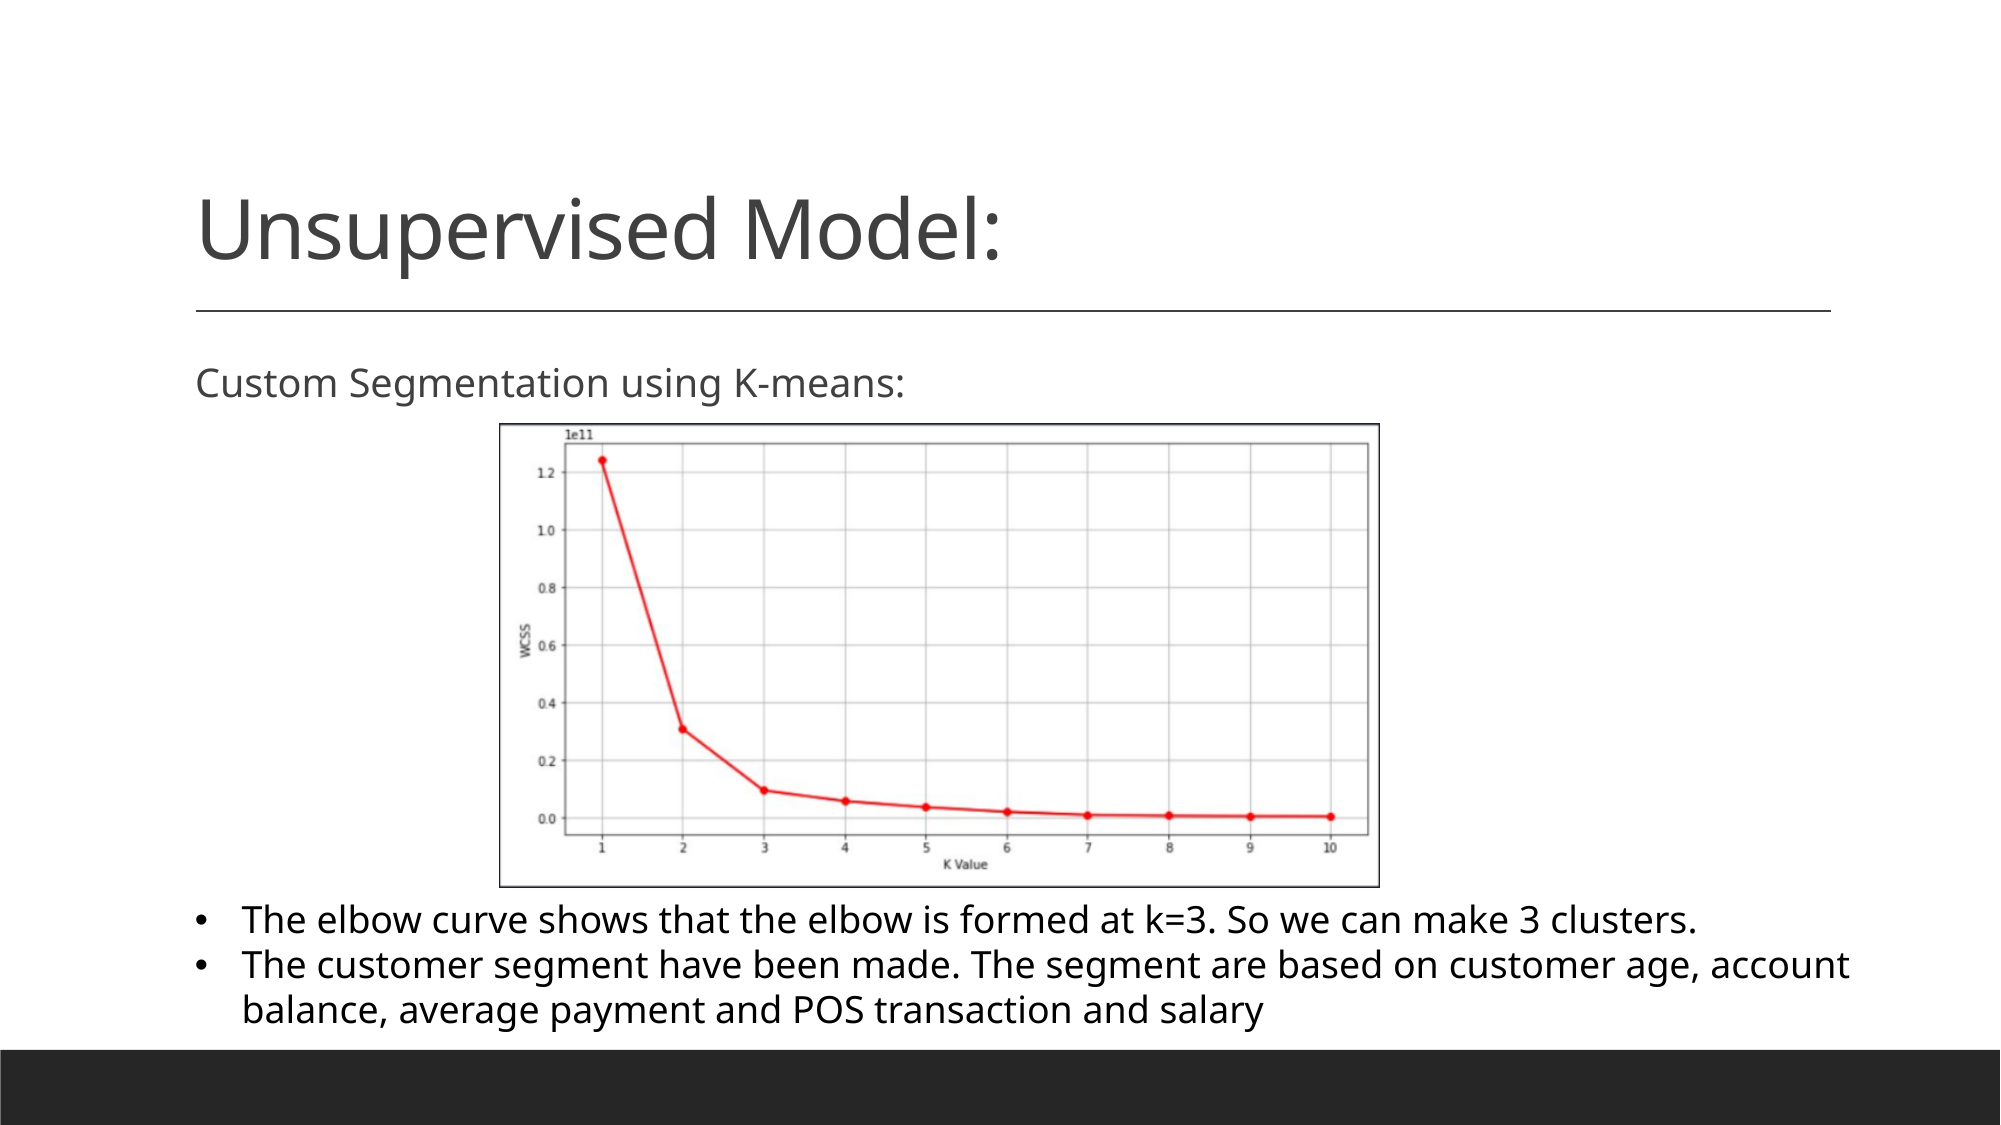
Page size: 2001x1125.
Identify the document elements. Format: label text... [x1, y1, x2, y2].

picture [499, 422, 1380, 888]
title Unsupervised Model: [180, 47, 1830, 285]
list Custom Segmentation using K-means: [180, 345, 1830, 889]
text_box The elbow curve shows that the elbow is formed at k=3. So we can make 3 clusters. The customer segment have been made. The segment are based on customer age, account balance, average payment and POS transaction and salary [179, 889, 1935, 1039]
